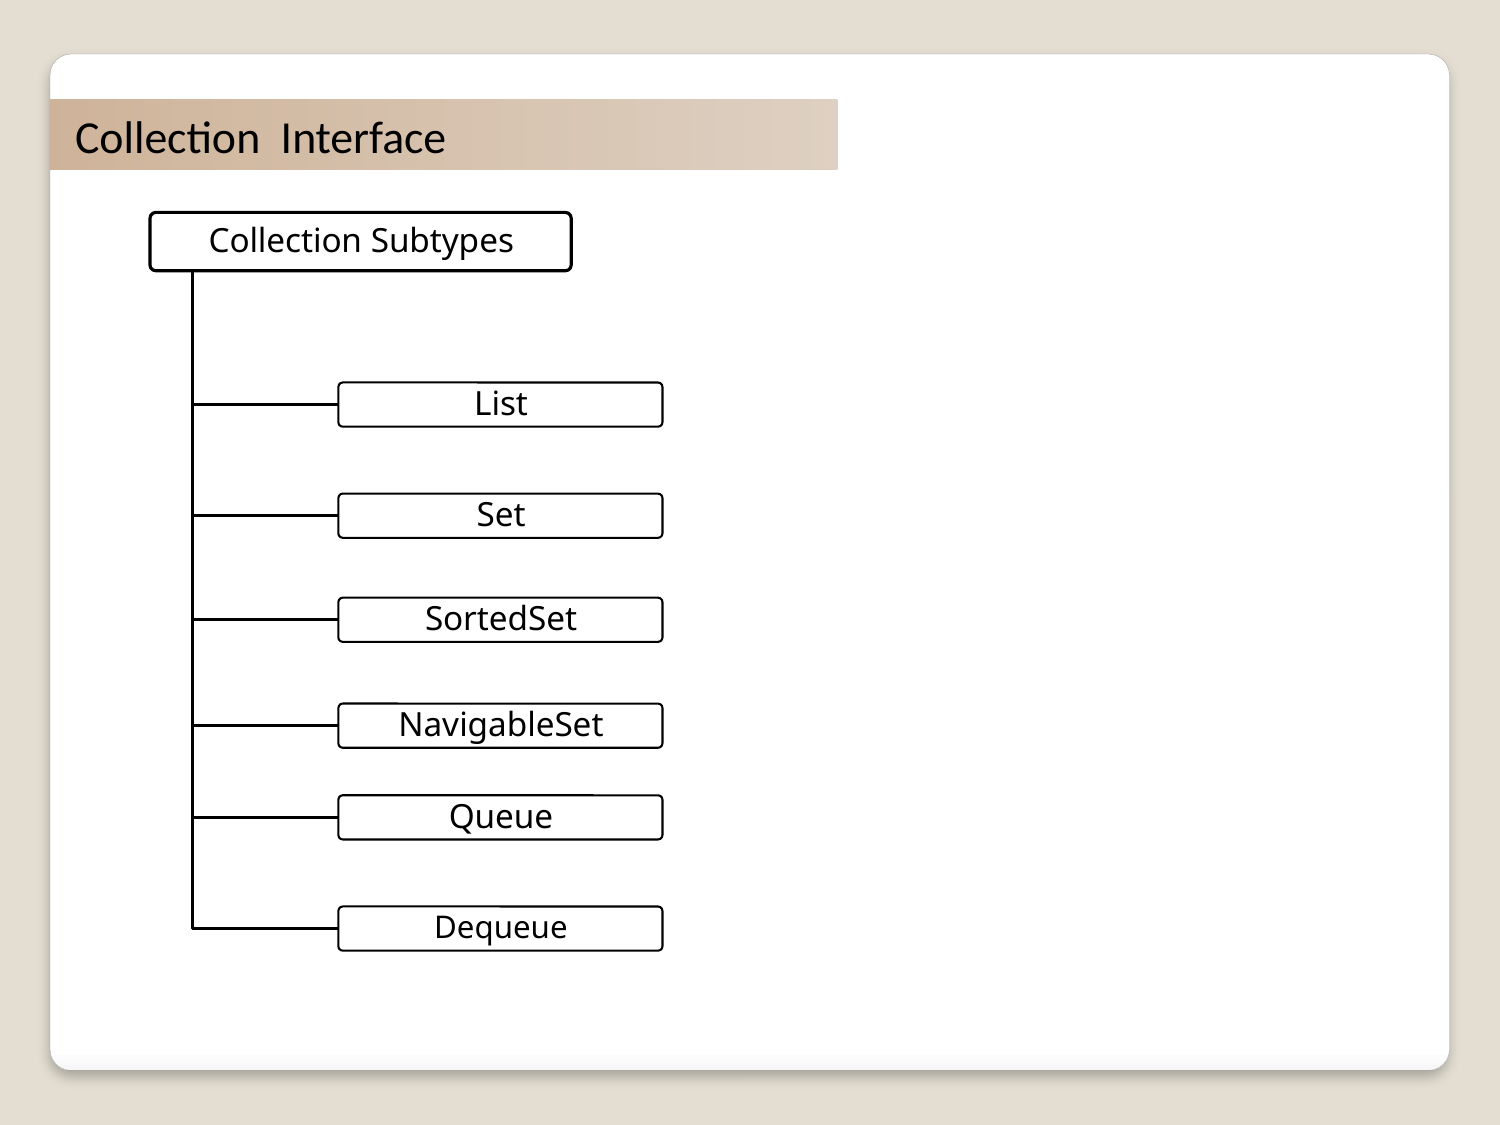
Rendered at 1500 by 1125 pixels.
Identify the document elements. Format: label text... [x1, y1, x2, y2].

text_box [112, 212, 901, 1013]
text_box Collection Interface [50, 99, 838, 170]
